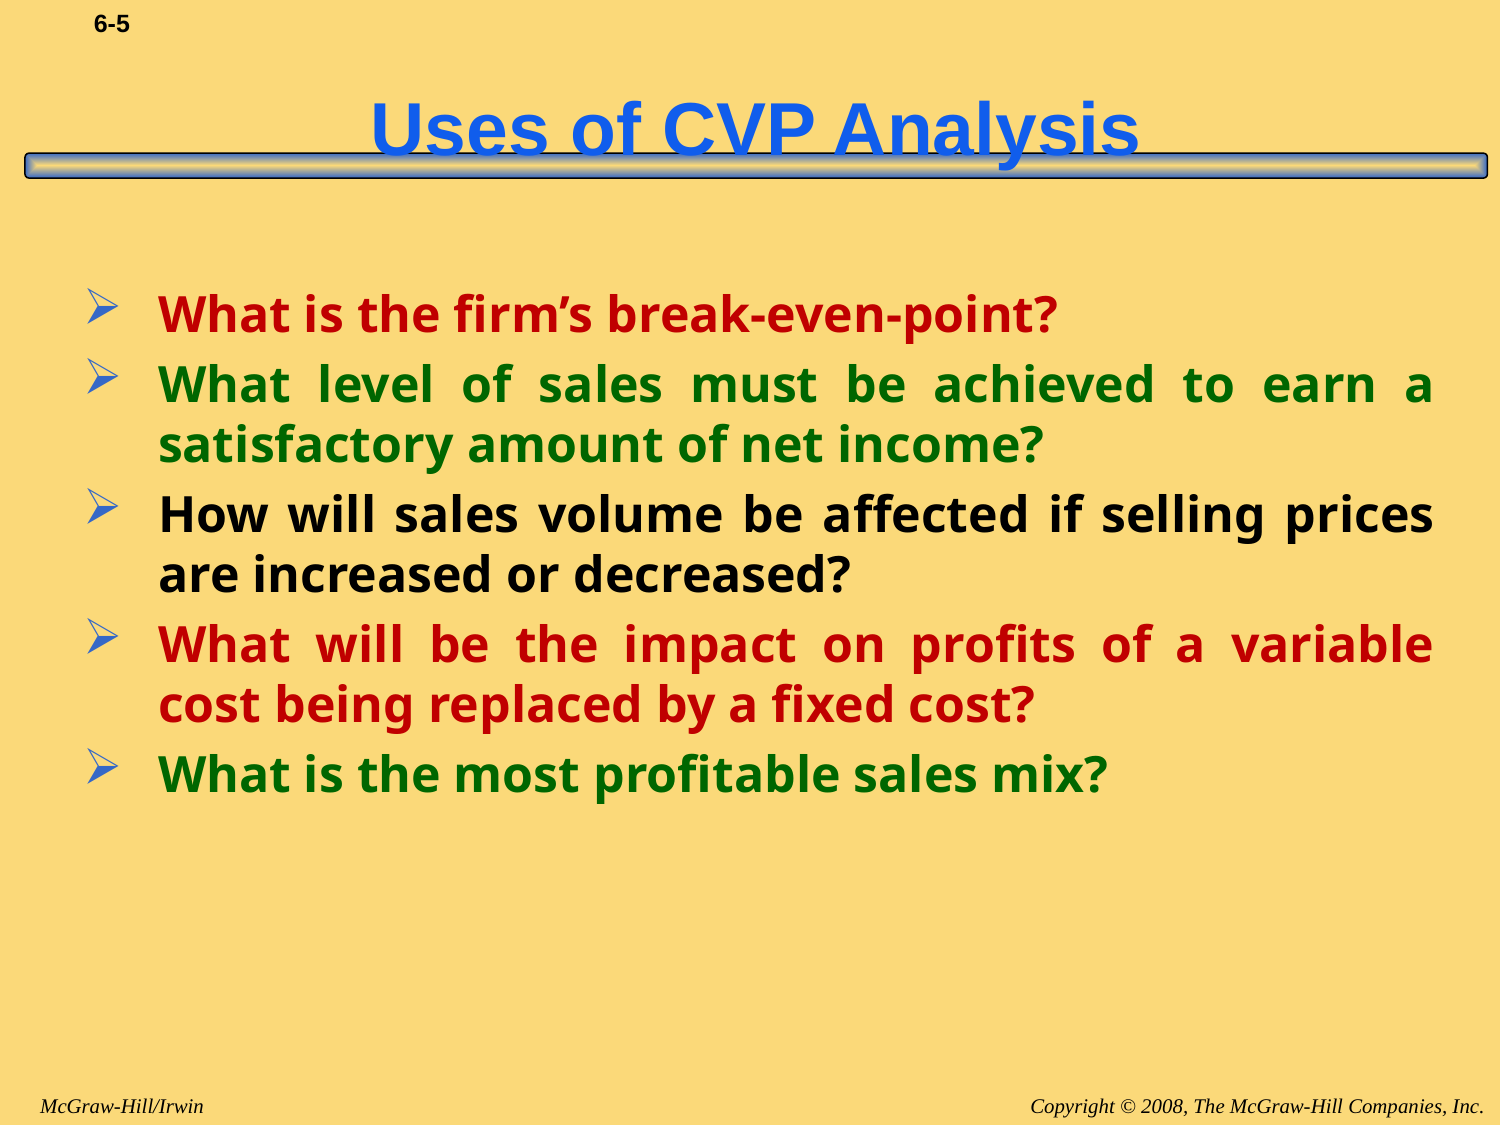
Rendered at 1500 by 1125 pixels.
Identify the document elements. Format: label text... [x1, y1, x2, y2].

list What is the firm’s break-even-point? What level of sales must be achieved to earn a satisfactory amount of net income? How will sales volume be affected if selling prices are increased or decreased? What will be the impact on profits of a variable cost being replaced by a fixed cost? What is the most profitable sales mix? [50, 275, 1450, 925]
title Uses of CVP Analysis [24, 50, 1488, 200]
